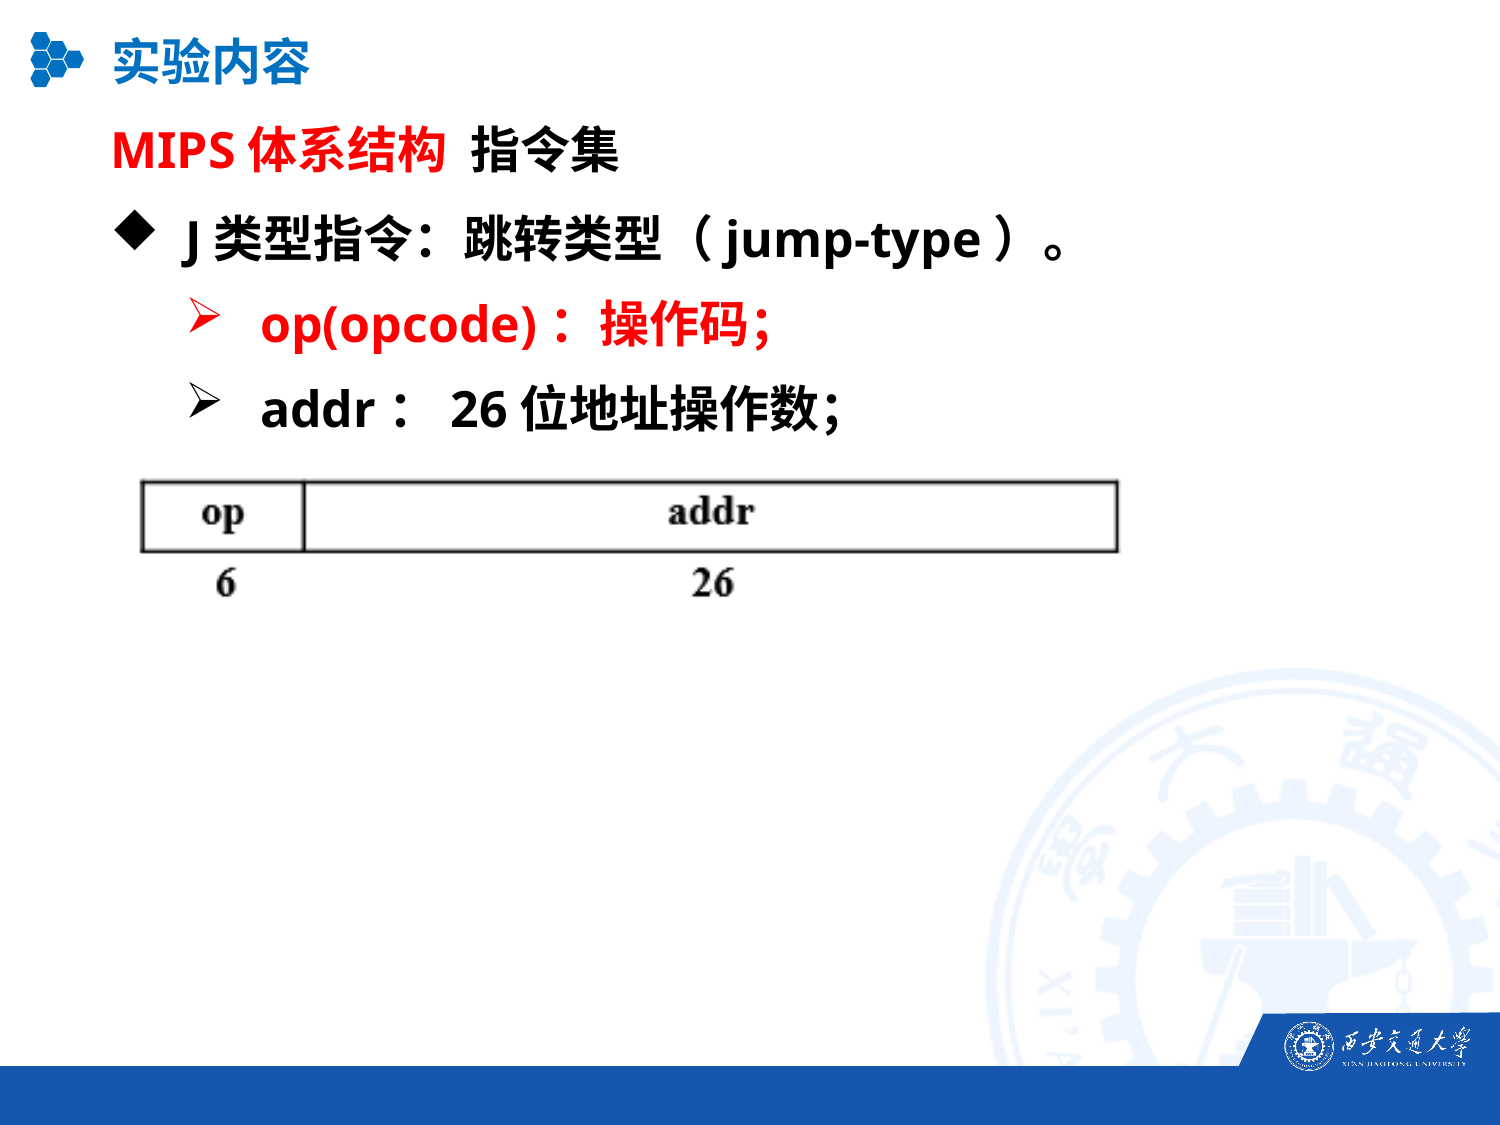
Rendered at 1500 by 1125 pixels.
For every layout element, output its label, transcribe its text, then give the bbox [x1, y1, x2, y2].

text_box 实验内容 [96, 22, 327, 98]
text_box MIPS体系结构 指令集 [95, 111, 1423, 186]
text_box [95, 199, 1423, 626]
